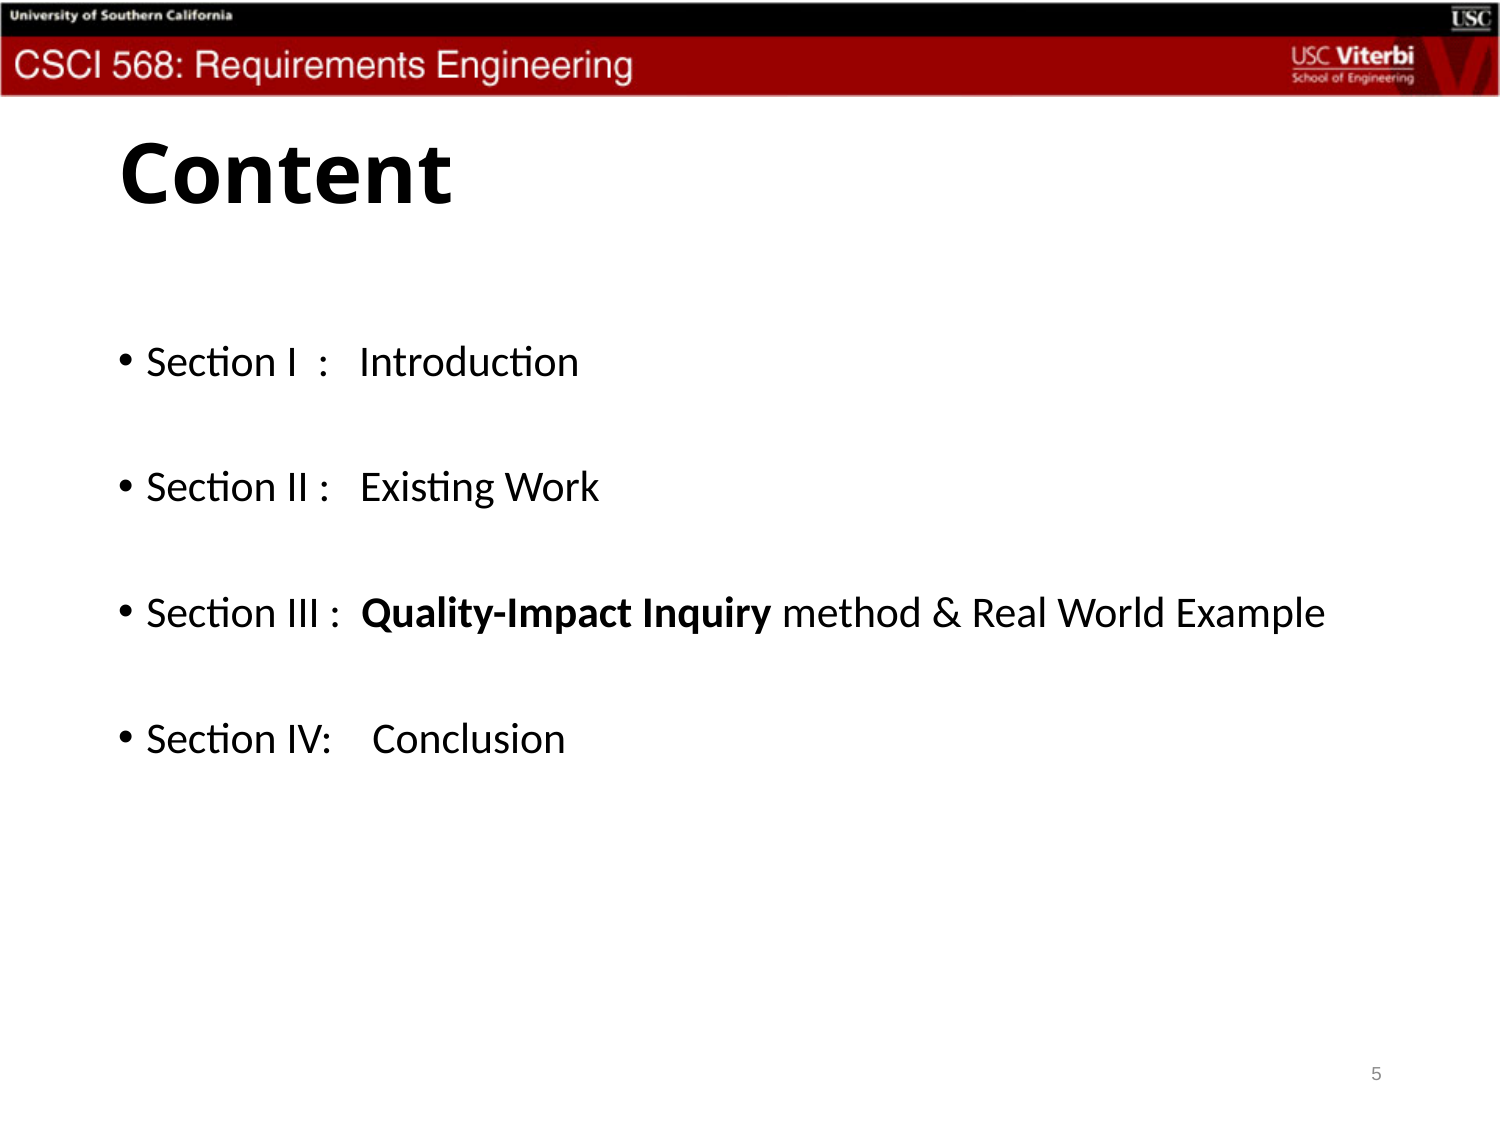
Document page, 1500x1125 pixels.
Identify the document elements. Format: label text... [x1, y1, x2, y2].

picture [0, 2, 1500, 97]
slide_number 5 [1059, 1042, 1397, 1103]
list Section I : Introduction Section II : Existing Work Section III : Quality-Impact Inquiry method & Real World Example Section IV: Conclusion [103, 262, 1397, 1014]
title Content [103, 115, 1397, 238]
